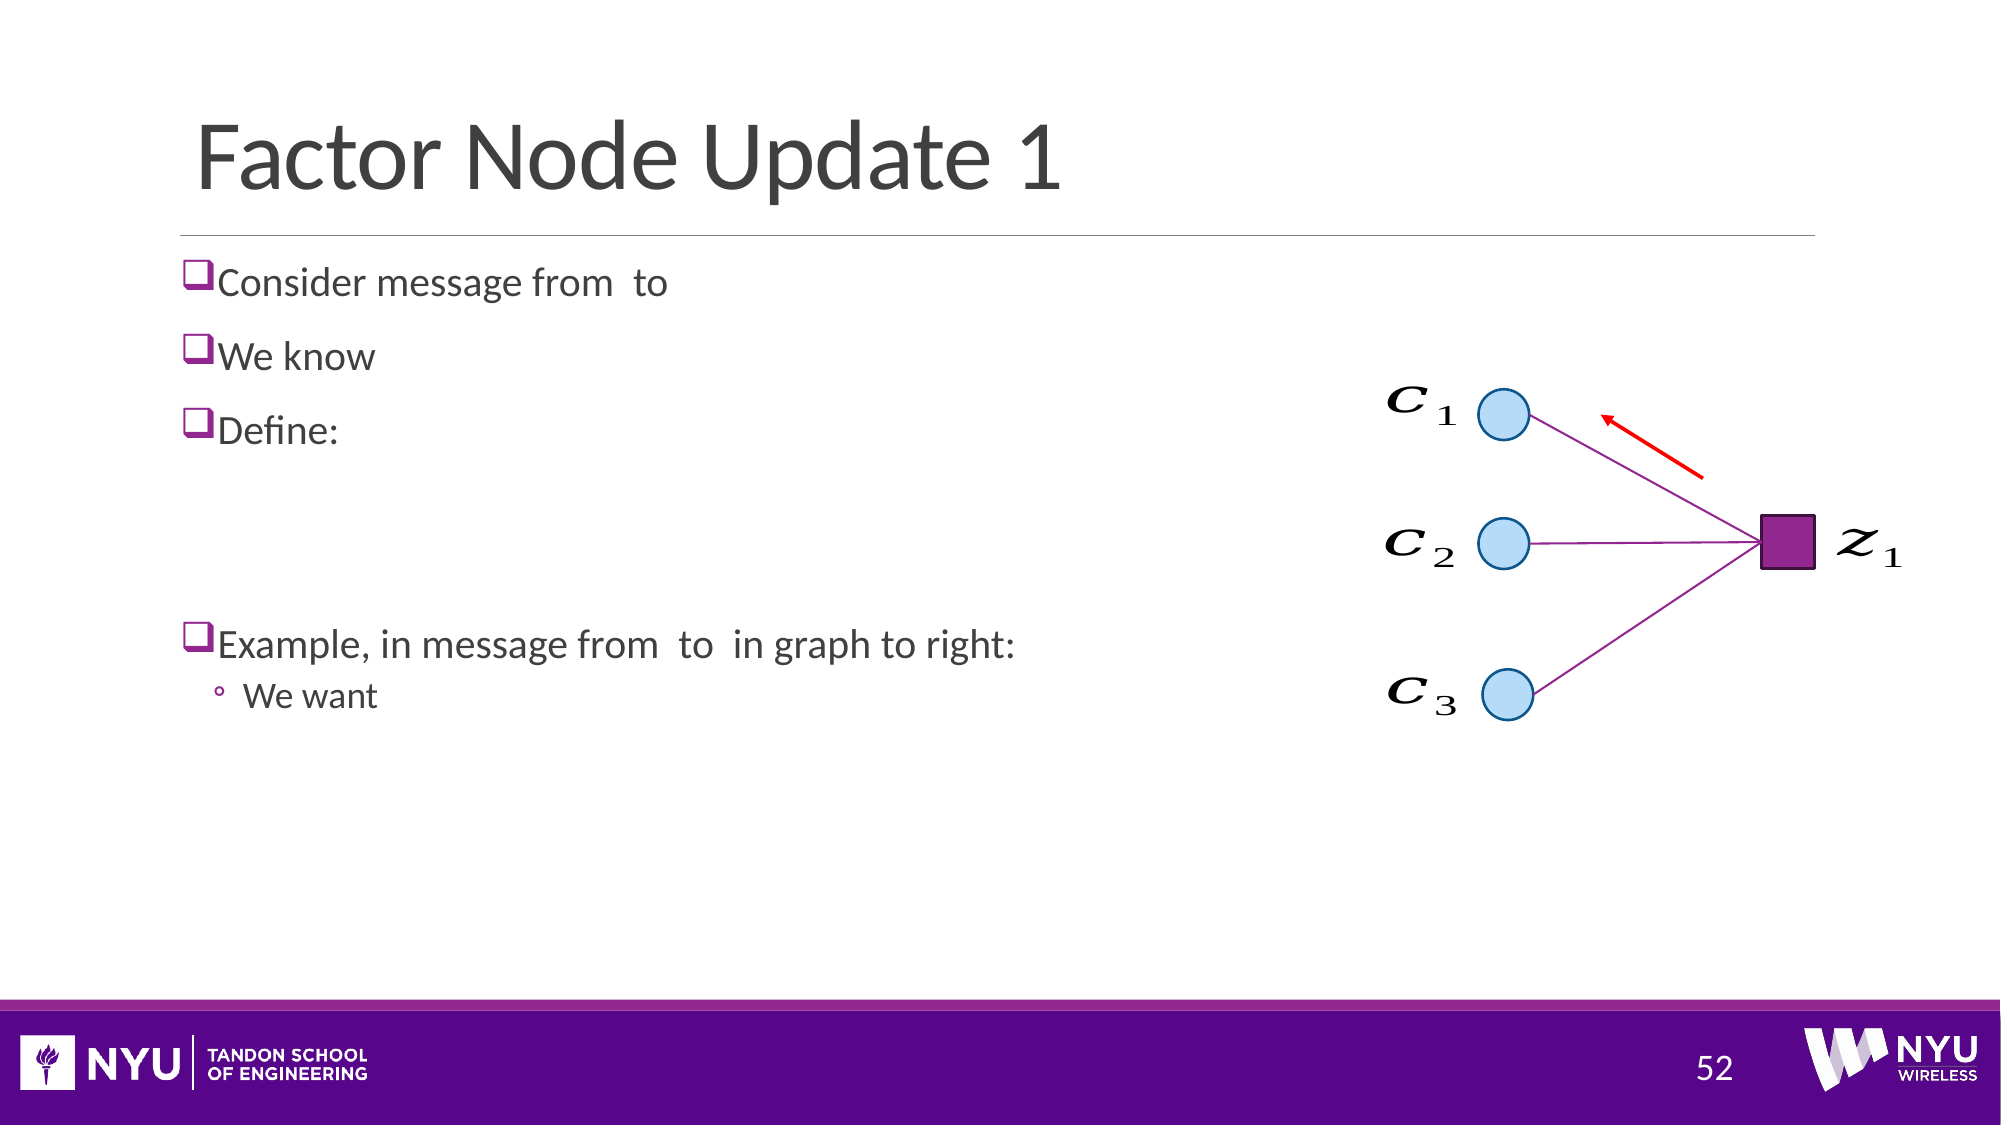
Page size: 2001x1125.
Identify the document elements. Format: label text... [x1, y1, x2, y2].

title Factor Node Update 1 [180, 47, 1830, 218]
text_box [1528, 414, 1763, 540]
text_box [1481, 668, 1534, 722]
text_box [1477, 516, 1529, 571]
text_box [1769, 514, 1816, 570]
slide_number 52 [1533, 1035, 1749, 1096]
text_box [1532, 541, 1762, 696]
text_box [1600, 414, 1704, 479]
text_box [1477, 387, 1531, 442]
